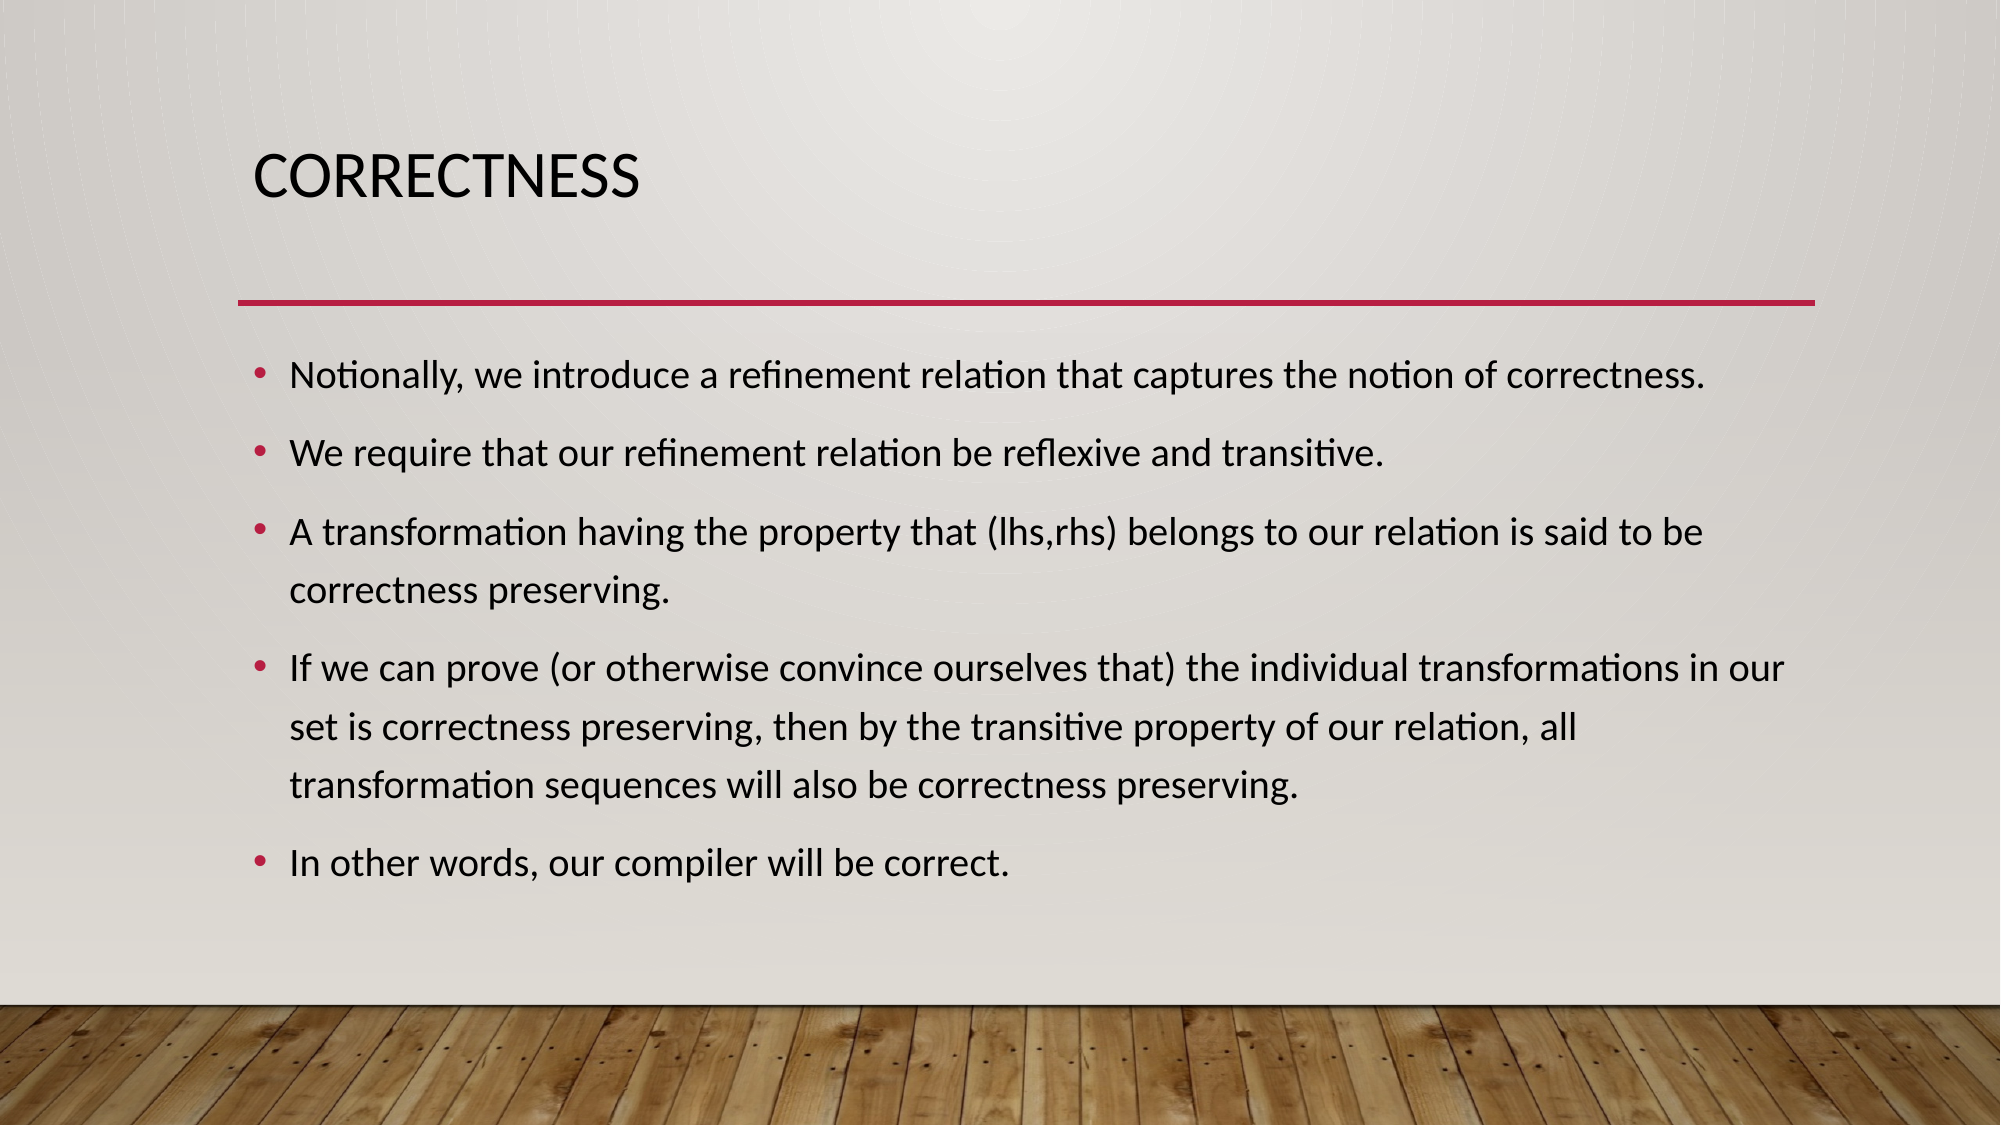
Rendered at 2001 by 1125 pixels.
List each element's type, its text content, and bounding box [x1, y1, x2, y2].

picture [0, 1005, 2000, 1125]
list Notionally, we introduce a refinement relation that captures the notion of correctness. We require that our refinement relation be reflexive and transitive. A transformation having the property that (lhs,rhs) belongs to our relation is said to be correctness preserving. If we can prove (or otherwise convince ourselves that) the individual transformations in our set is correctness preserving, then by the transitive property of our relation, all transformation sequences will also be correctness preserving. In other words, our compiler will be correct. [238, 330, 1814, 897]
title Correctness [238, 131, 1814, 305]
